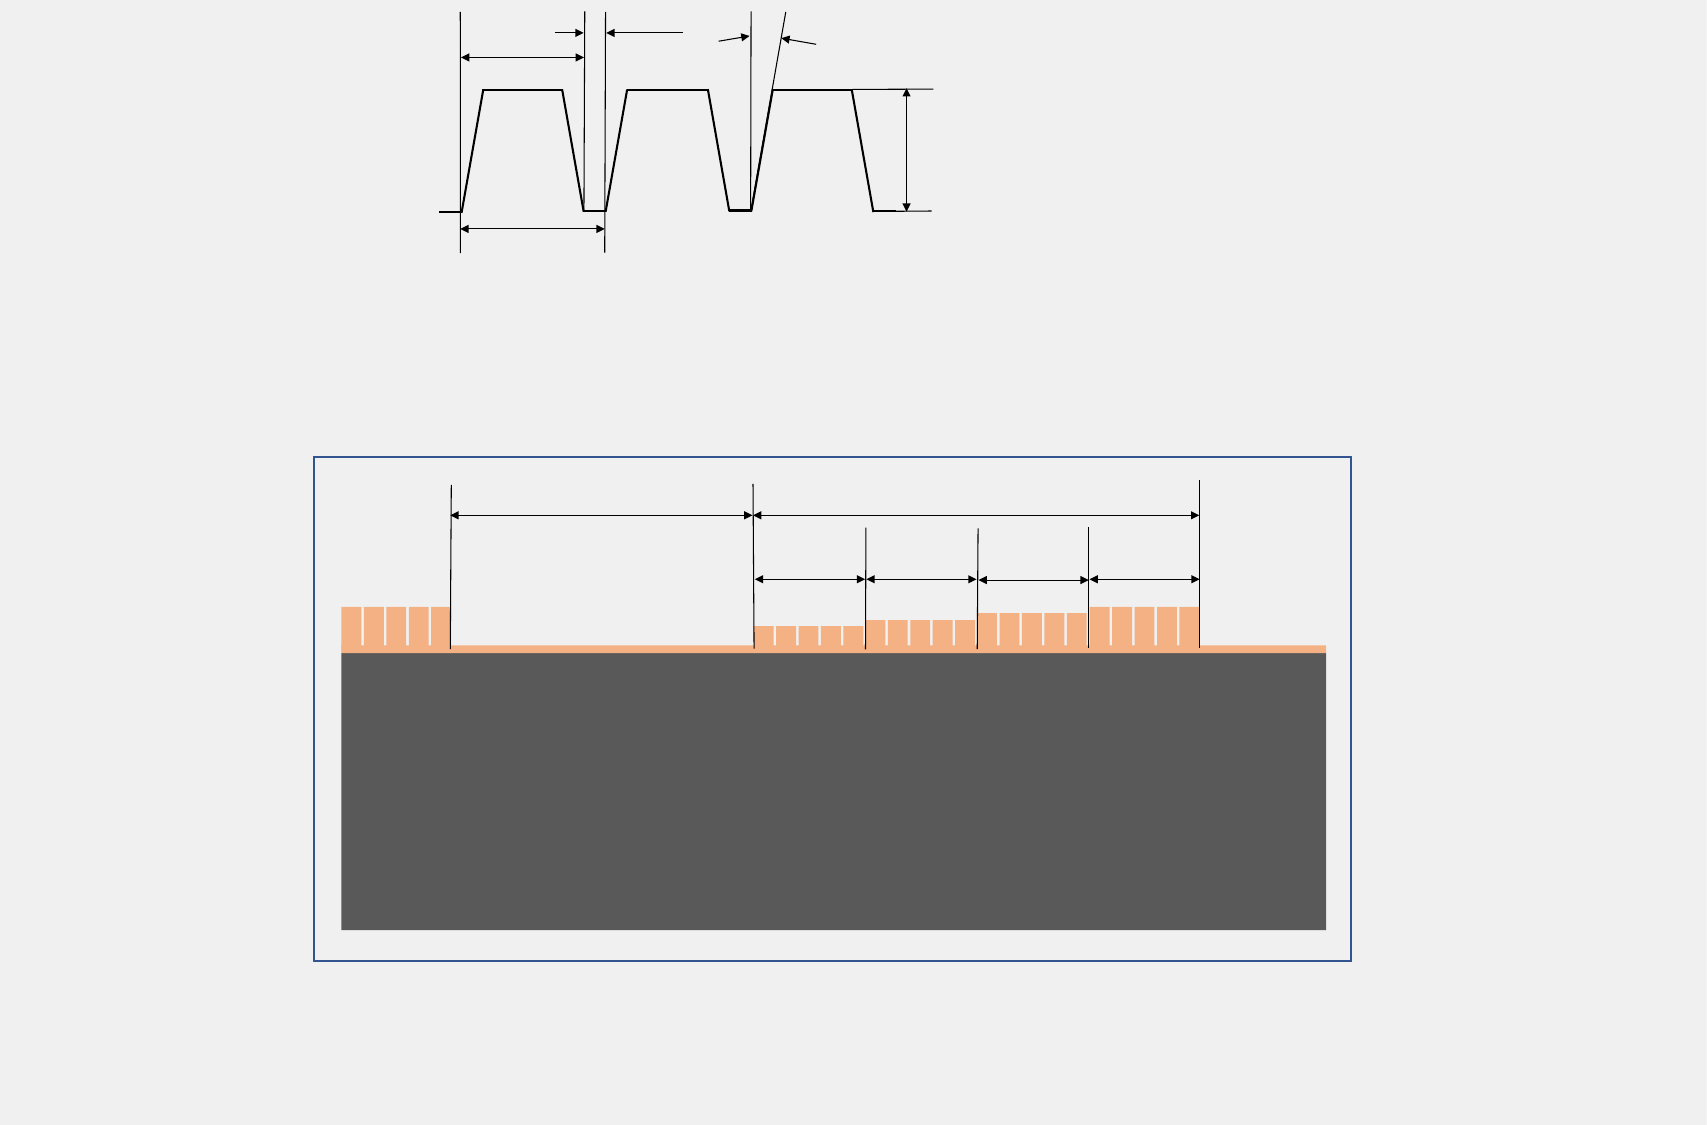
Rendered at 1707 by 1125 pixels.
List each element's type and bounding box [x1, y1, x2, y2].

text_box [751, 11, 786, 210]
picture [0, 0, 1707, 1125]
text_box [781, 38, 817, 45]
text_box [718, 35, 750, 42]
